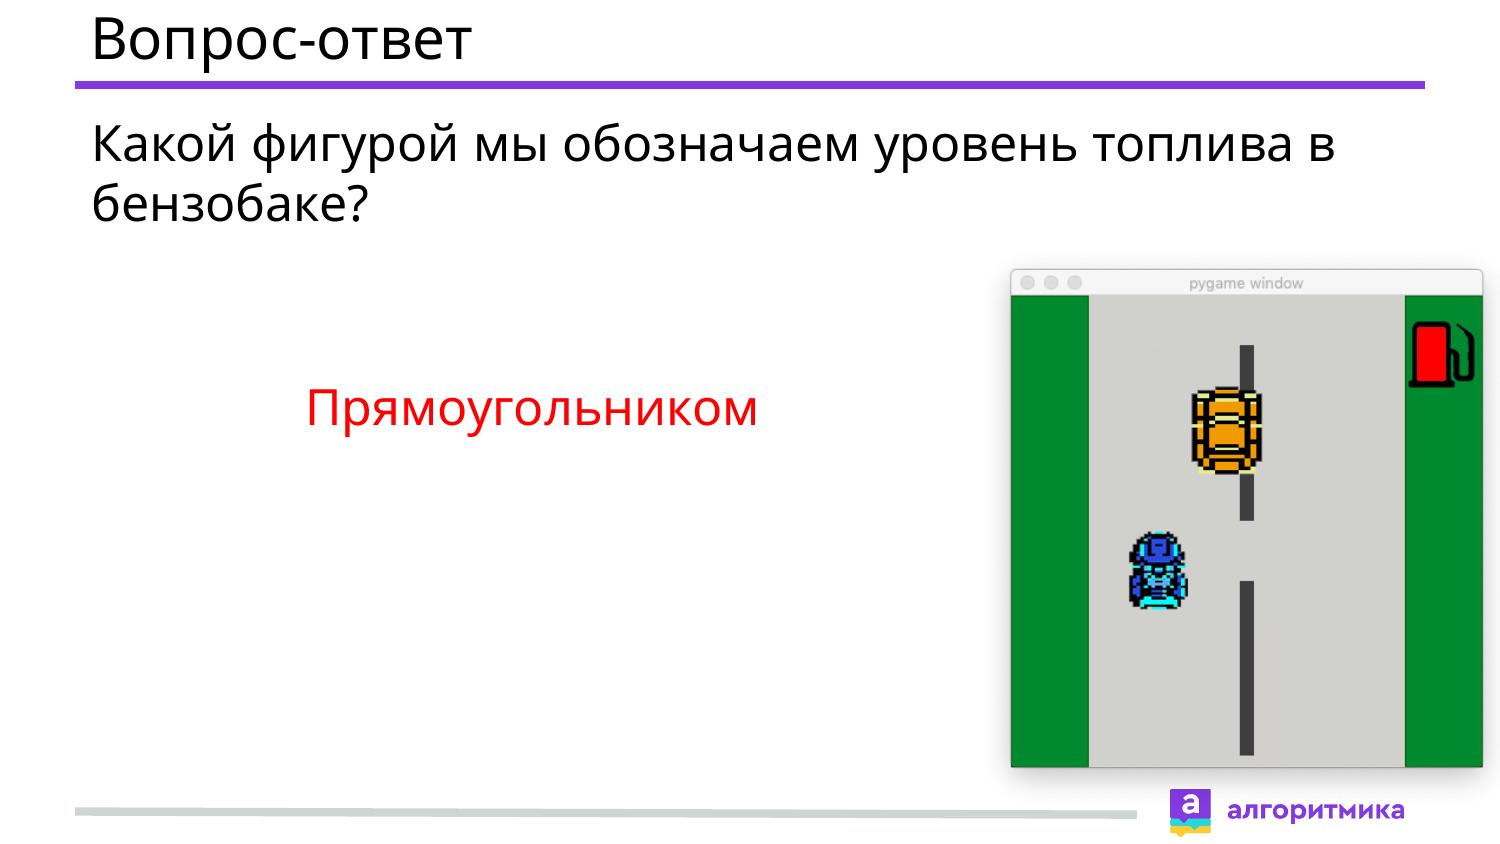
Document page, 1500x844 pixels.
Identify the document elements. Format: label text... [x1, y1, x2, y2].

text_box Прямоугольником [191, 367, 874, 444]
title Вопрос-ответ [75, 0, 1425, 73]
picture [1170, 818, 1404, 837]
list Какой фигурой мы обозначаем уровень топлива в бензобаке? [75, 96, 1425, 240]
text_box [970, 239, 1500, 818]
